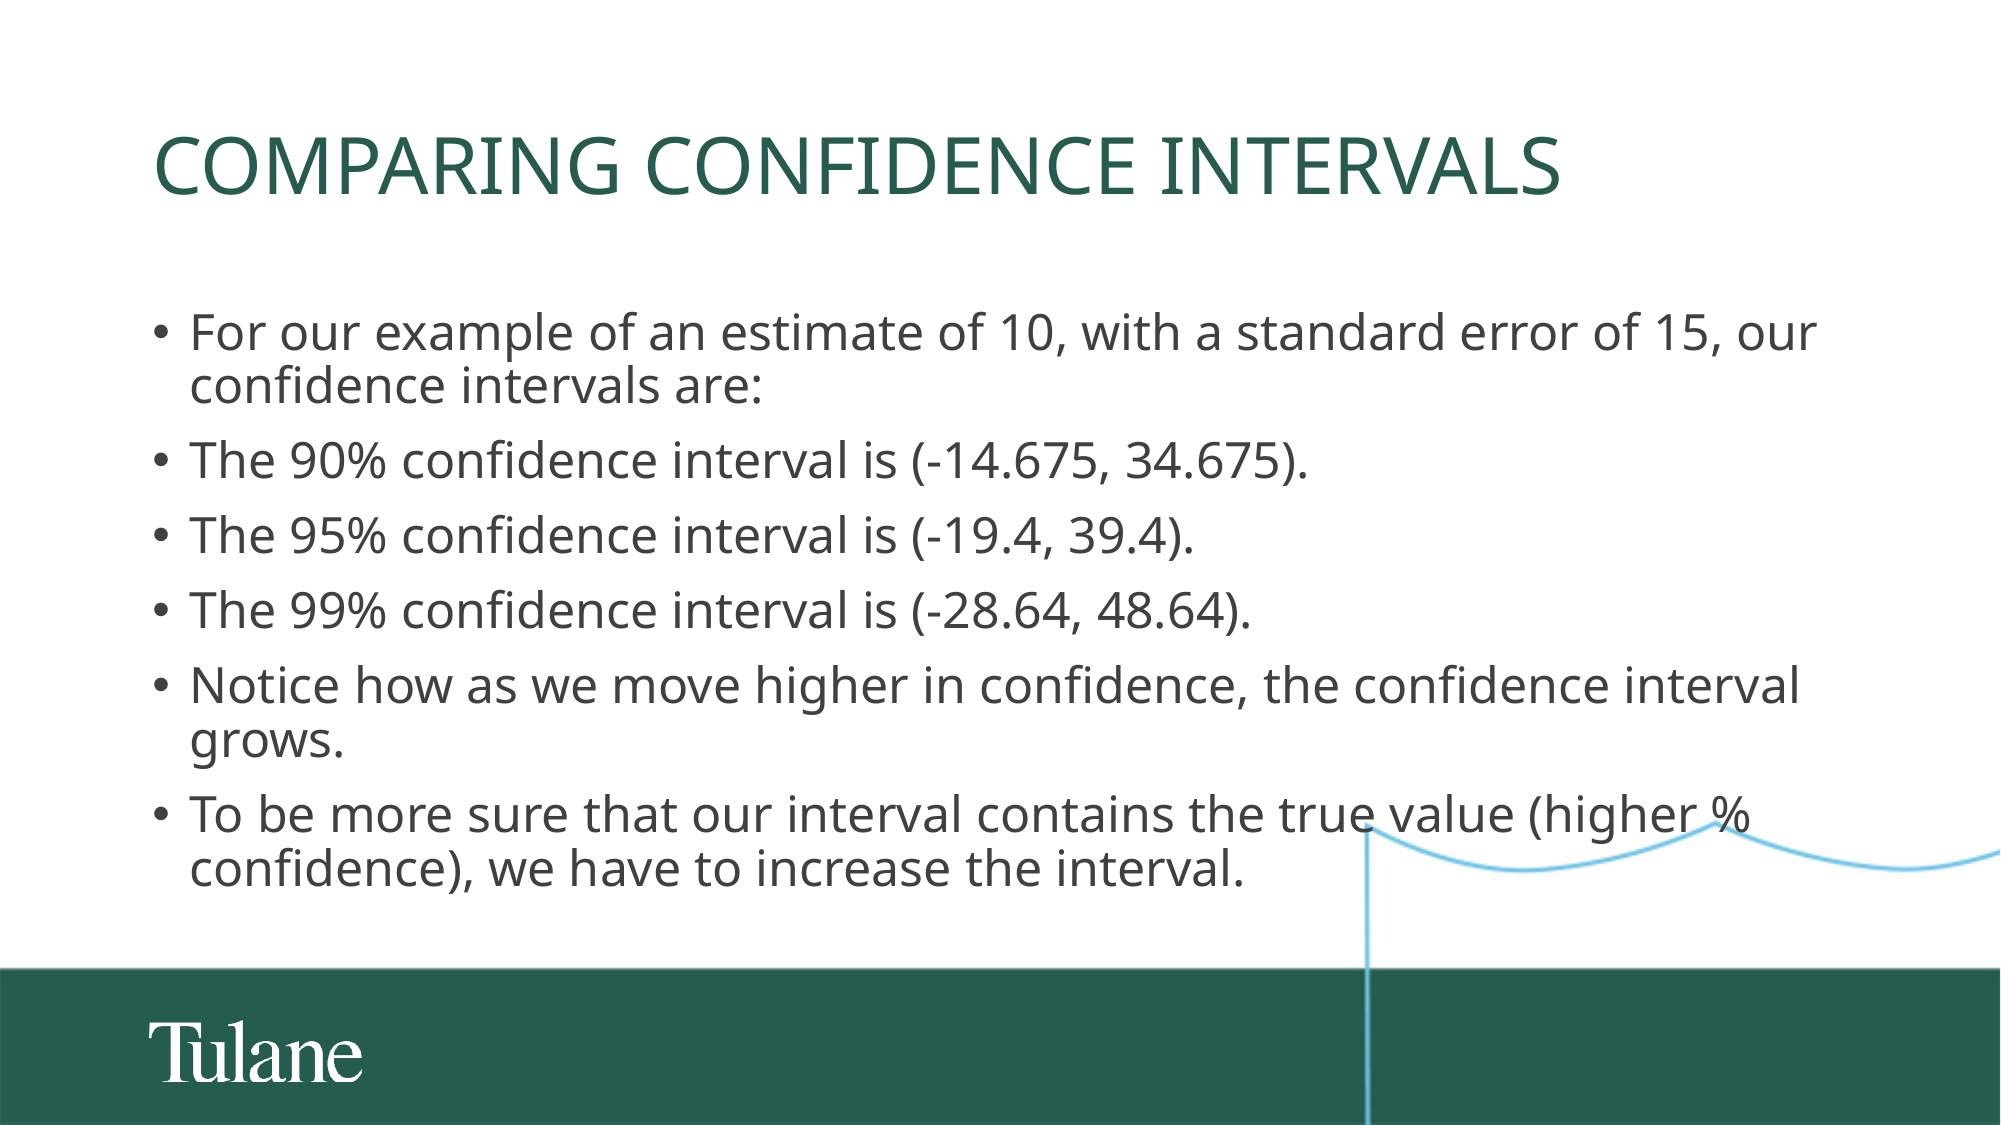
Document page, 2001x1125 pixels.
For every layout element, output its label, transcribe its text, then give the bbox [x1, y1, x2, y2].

title Comparing confidence intervals [137, 59, 1863, 278]
picture [0, 0, 2001, 1125]
list For our example of an estimate of 10, with a standard error of 15, our confidence intervals are: The 90% confidence interval is (-14.675, 34.675). The 95% confidence interval is (-19.4, 39.4). The 99% confidence interval is (-28.64, 48.64). Notice how as we move higher in confidence, the confidence interval grows. To be more sure that our interval contains the true value (higher % confidence), we have to increase the interval. [137, 299, 1863, 1014]
